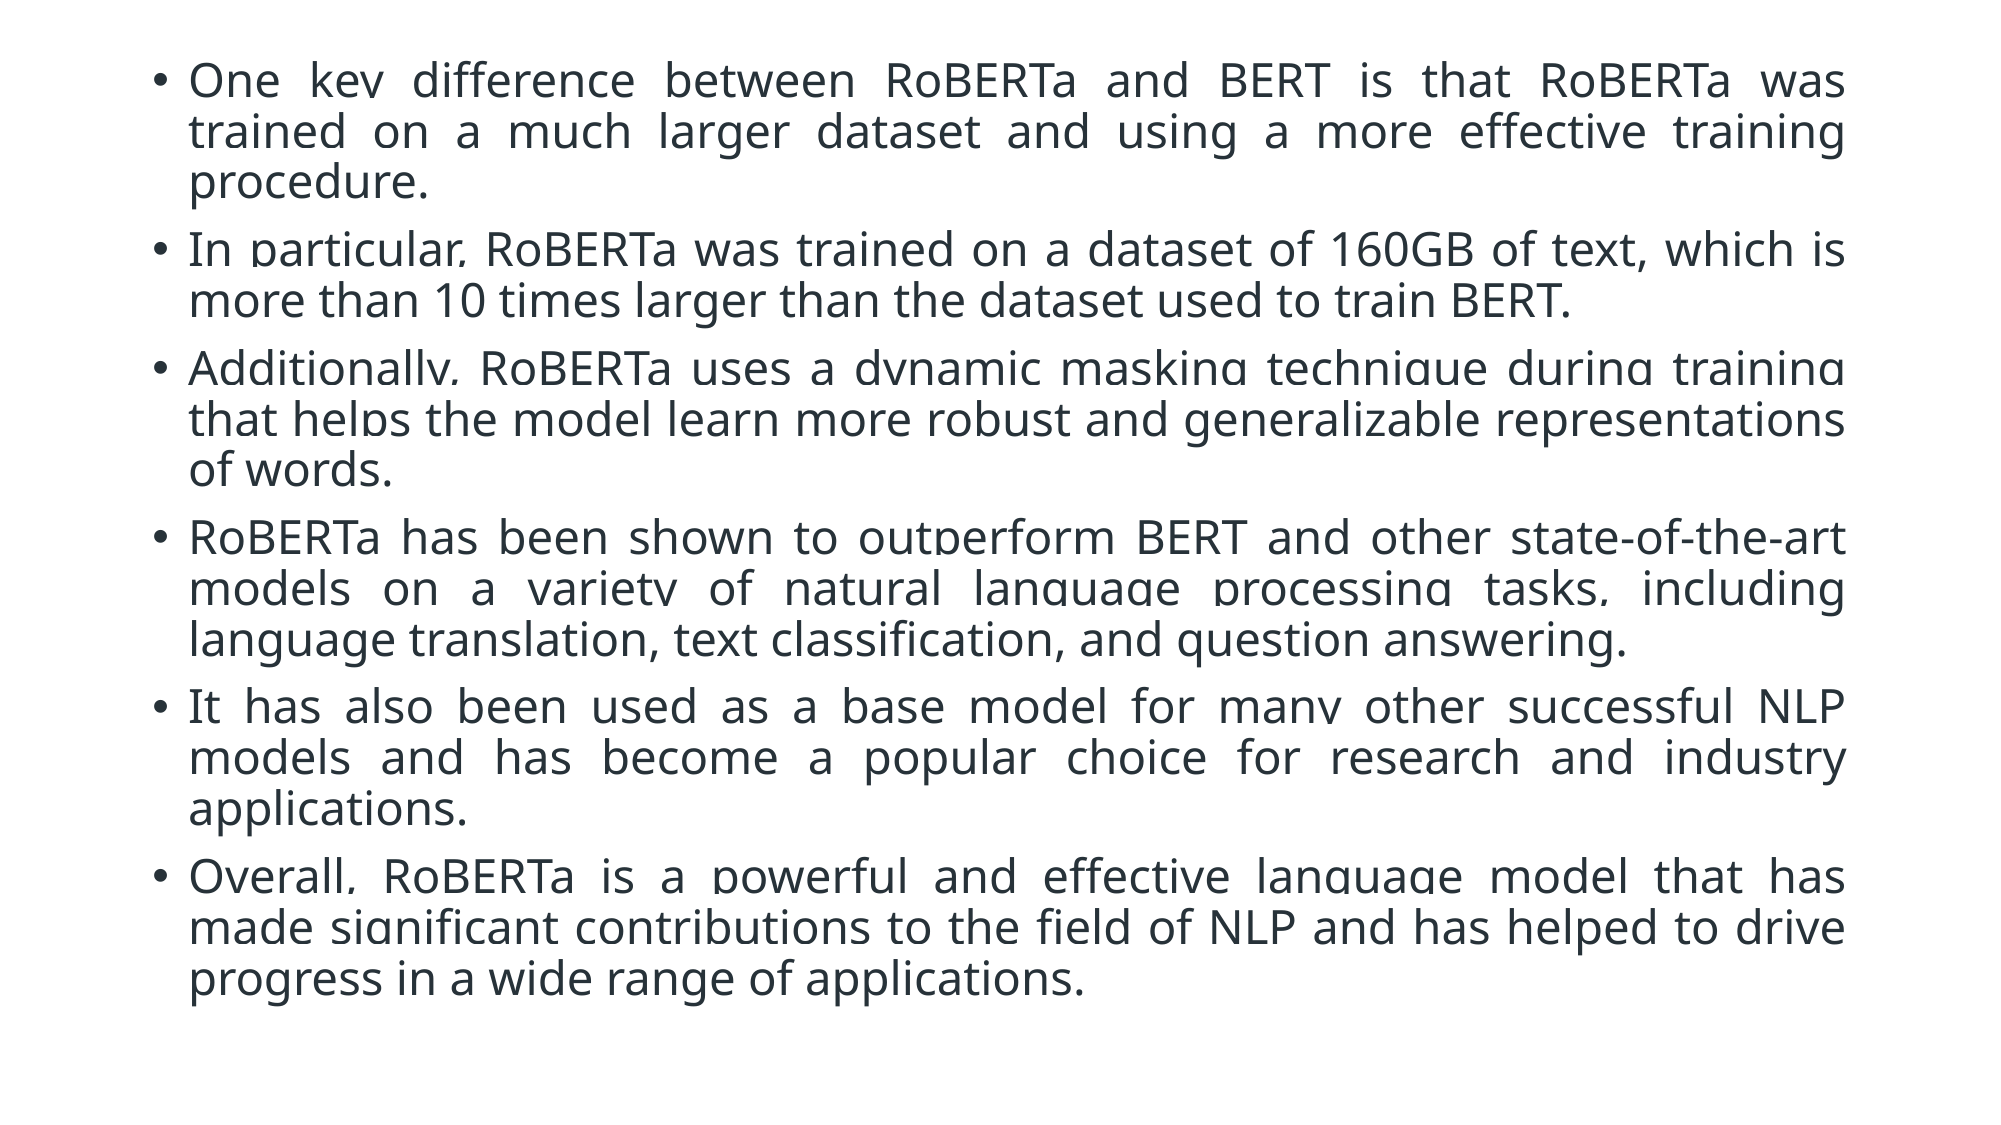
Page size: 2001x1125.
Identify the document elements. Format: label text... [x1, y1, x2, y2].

list One key difference between RoBERTa and BERT is that RoBERTa was trained on a much larger dataset and using a more effective training procedure. In particular, RoBERTa was trained on a dataset of 160GB of text, which is more than 10 times larger than the dataset used to train BERT. Additionally, RoBERTa uses a dynamic masking technique during training that helps the model learn more robust and generalizable representations of words. RoBERTa has been shown to outperform BERT and other state-of-the-art models on a variety of natural language processing tasks, including language translation, text classification, and question answering. It has also been used as a base model for many other successful NLP models and has become a popular choice for research and industry applications. Overall, RoBERTa is a powerful and effective language model that has made significant contributions to the field of NLP and has helped to drive progress in a wide range of applications. [137, 49, 1863, 1014]
